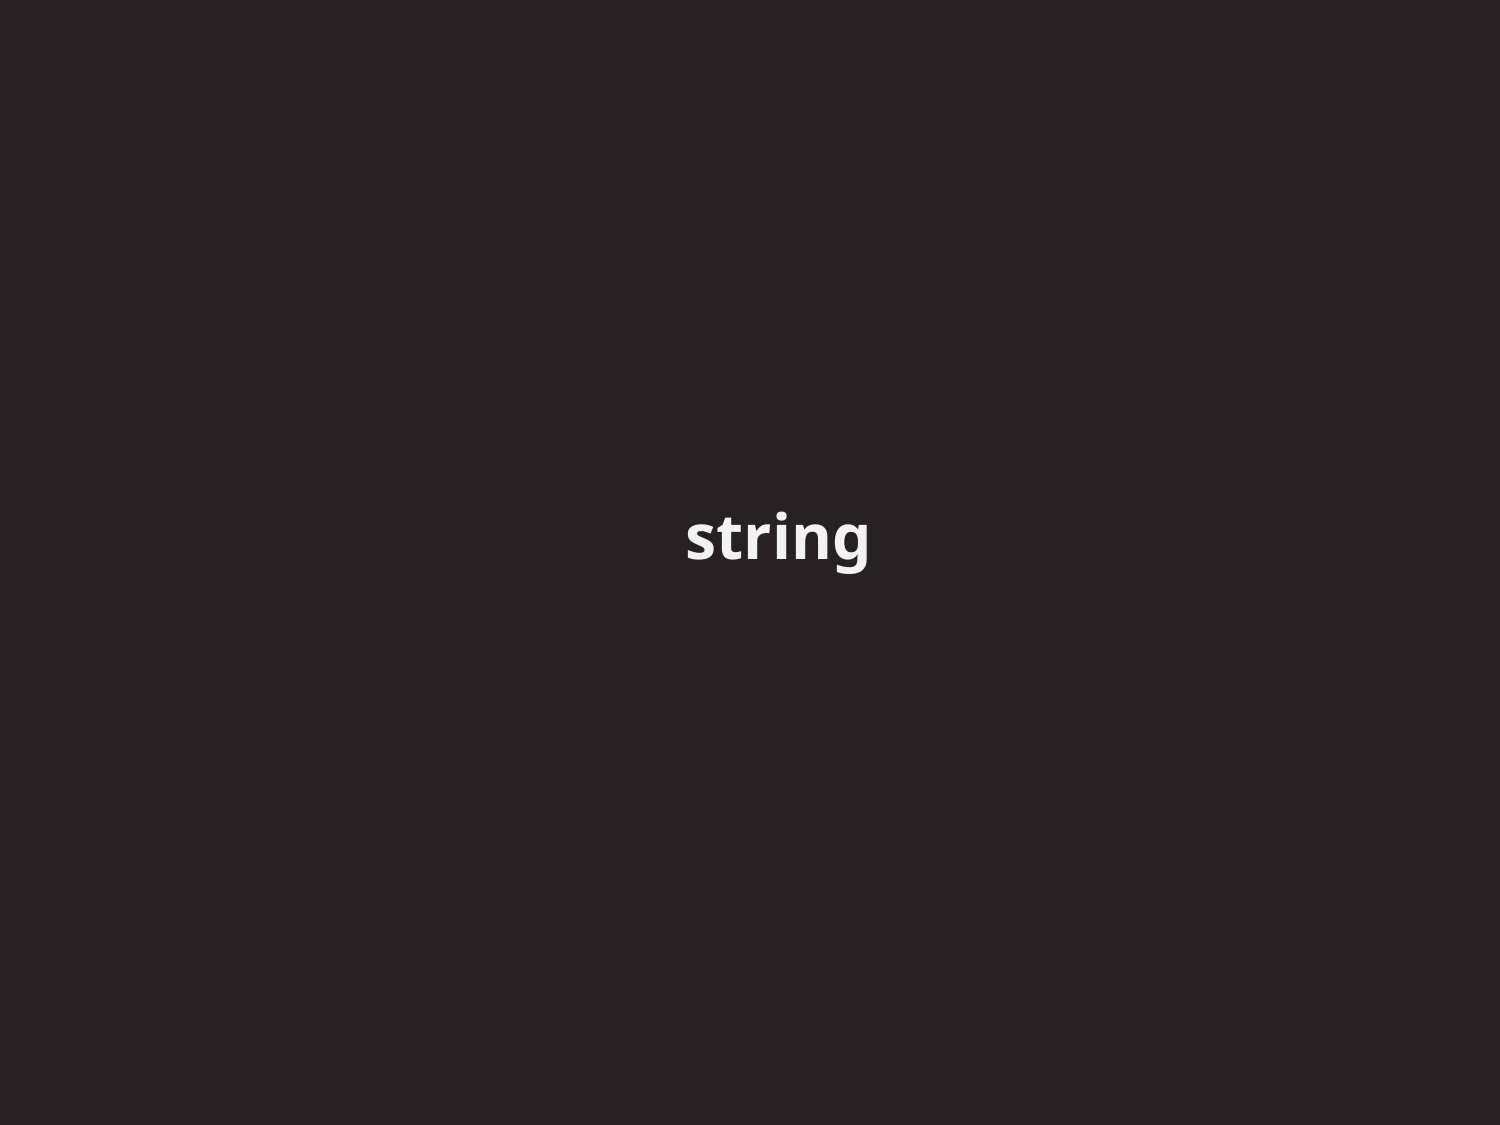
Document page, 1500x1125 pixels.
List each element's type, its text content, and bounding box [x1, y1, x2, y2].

text_box string [537, 489, 1021, 580]
